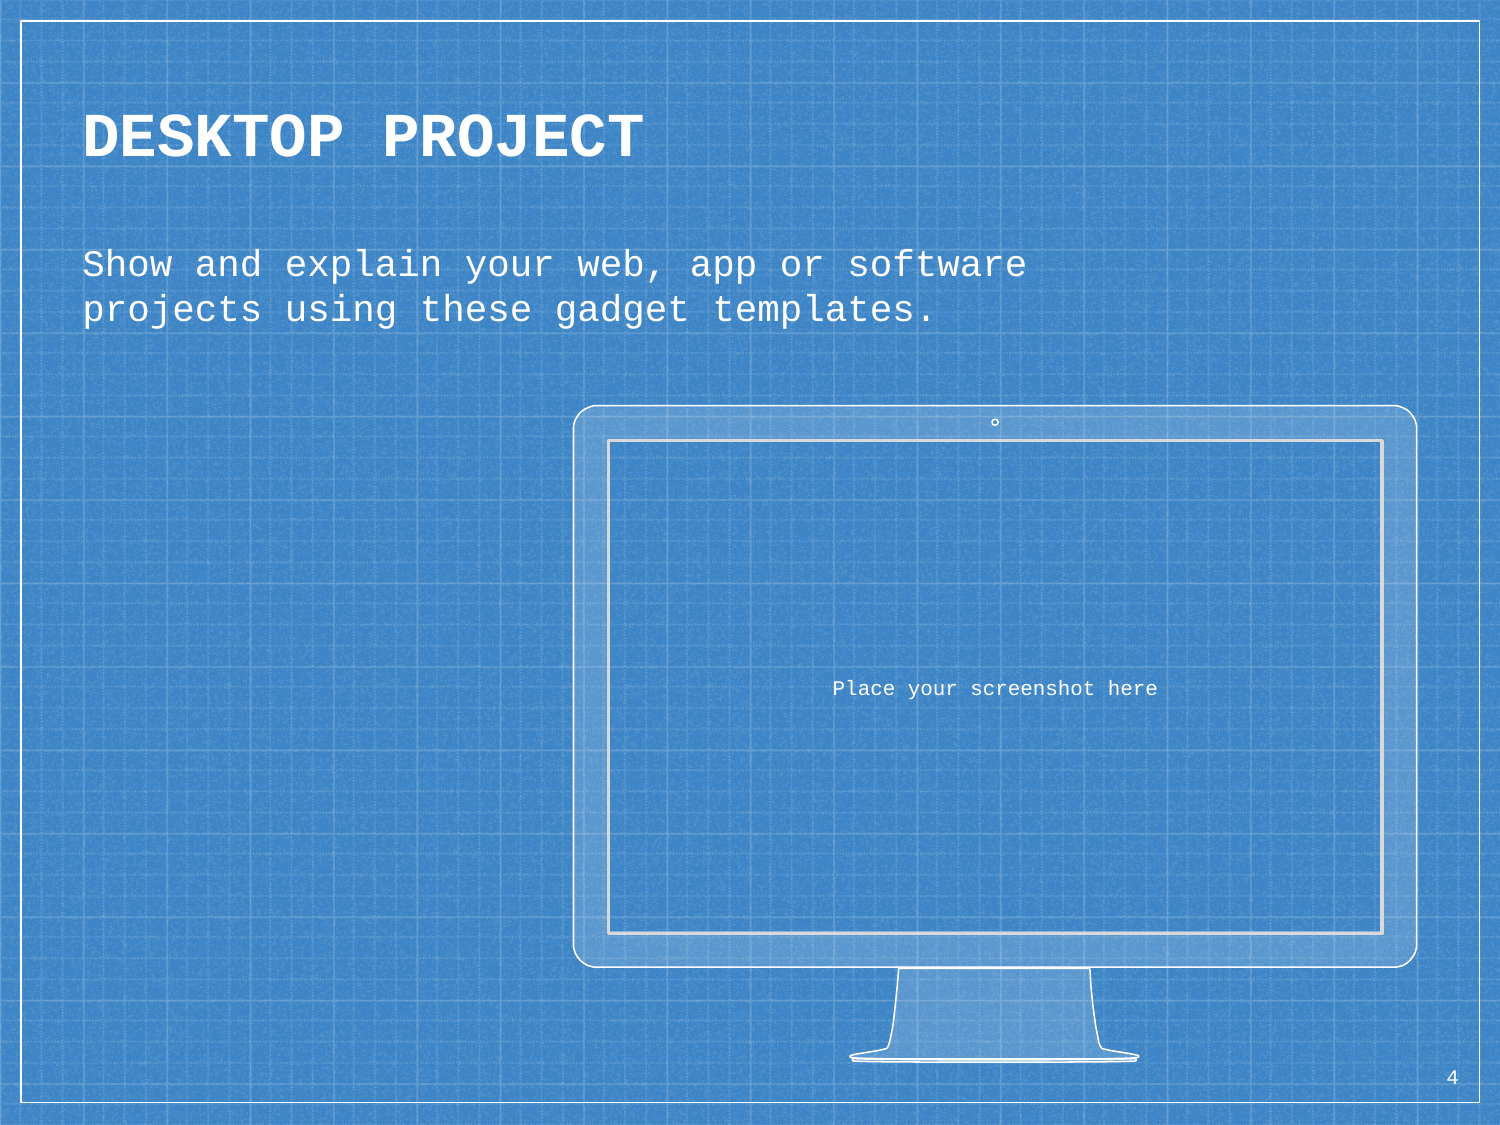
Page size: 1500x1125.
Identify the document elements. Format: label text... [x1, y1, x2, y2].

slide_number ‹#› [1398, 1048, 1474, 1113]
text_box Place your screenshot here [608, 440, 1383, 934]
list DESKTOP PROJECT Show and explain your web, app or software projects using these gadget templates. [67, 79, 1103, 404]
text_box [573, 405, 1417, 1063]
picture [0, 0, 1500, 1125]
